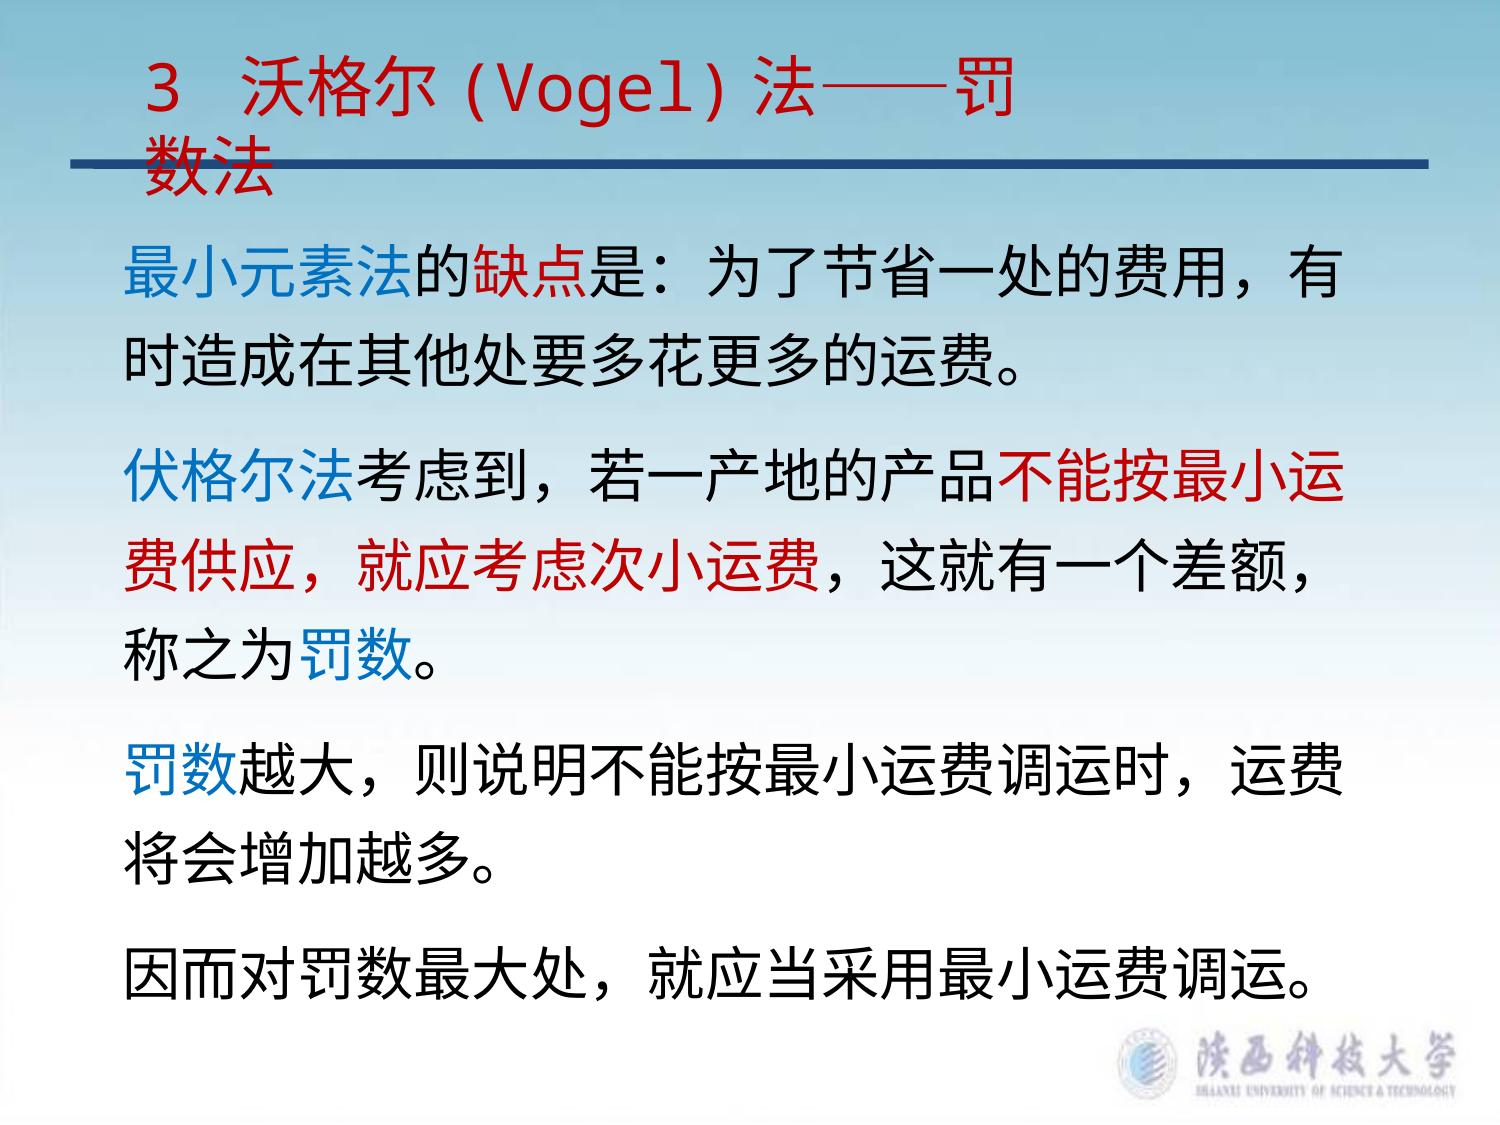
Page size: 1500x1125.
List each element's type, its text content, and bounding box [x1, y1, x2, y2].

picture [0, 0, 1500, 1125]
text_box 最小元素法的缺点是：为了节省一处的费用，有时造成在其他处要多花更多的运费。 伏格尔法考虑到，若一产地的产品不能按最小运费供应，就应考虑次小运费，这就有一个差额，称之为罚数。 罚数越大，则说明不能按最小运费调运时，运费将会增加越多。 因而对罚数最大处，就应当采用最小运费调运。 [107, 207, 1383, 1008]
text_box 3 沃格尔(Vogel)法——罚数法 [128, 37, 1067, 207]
